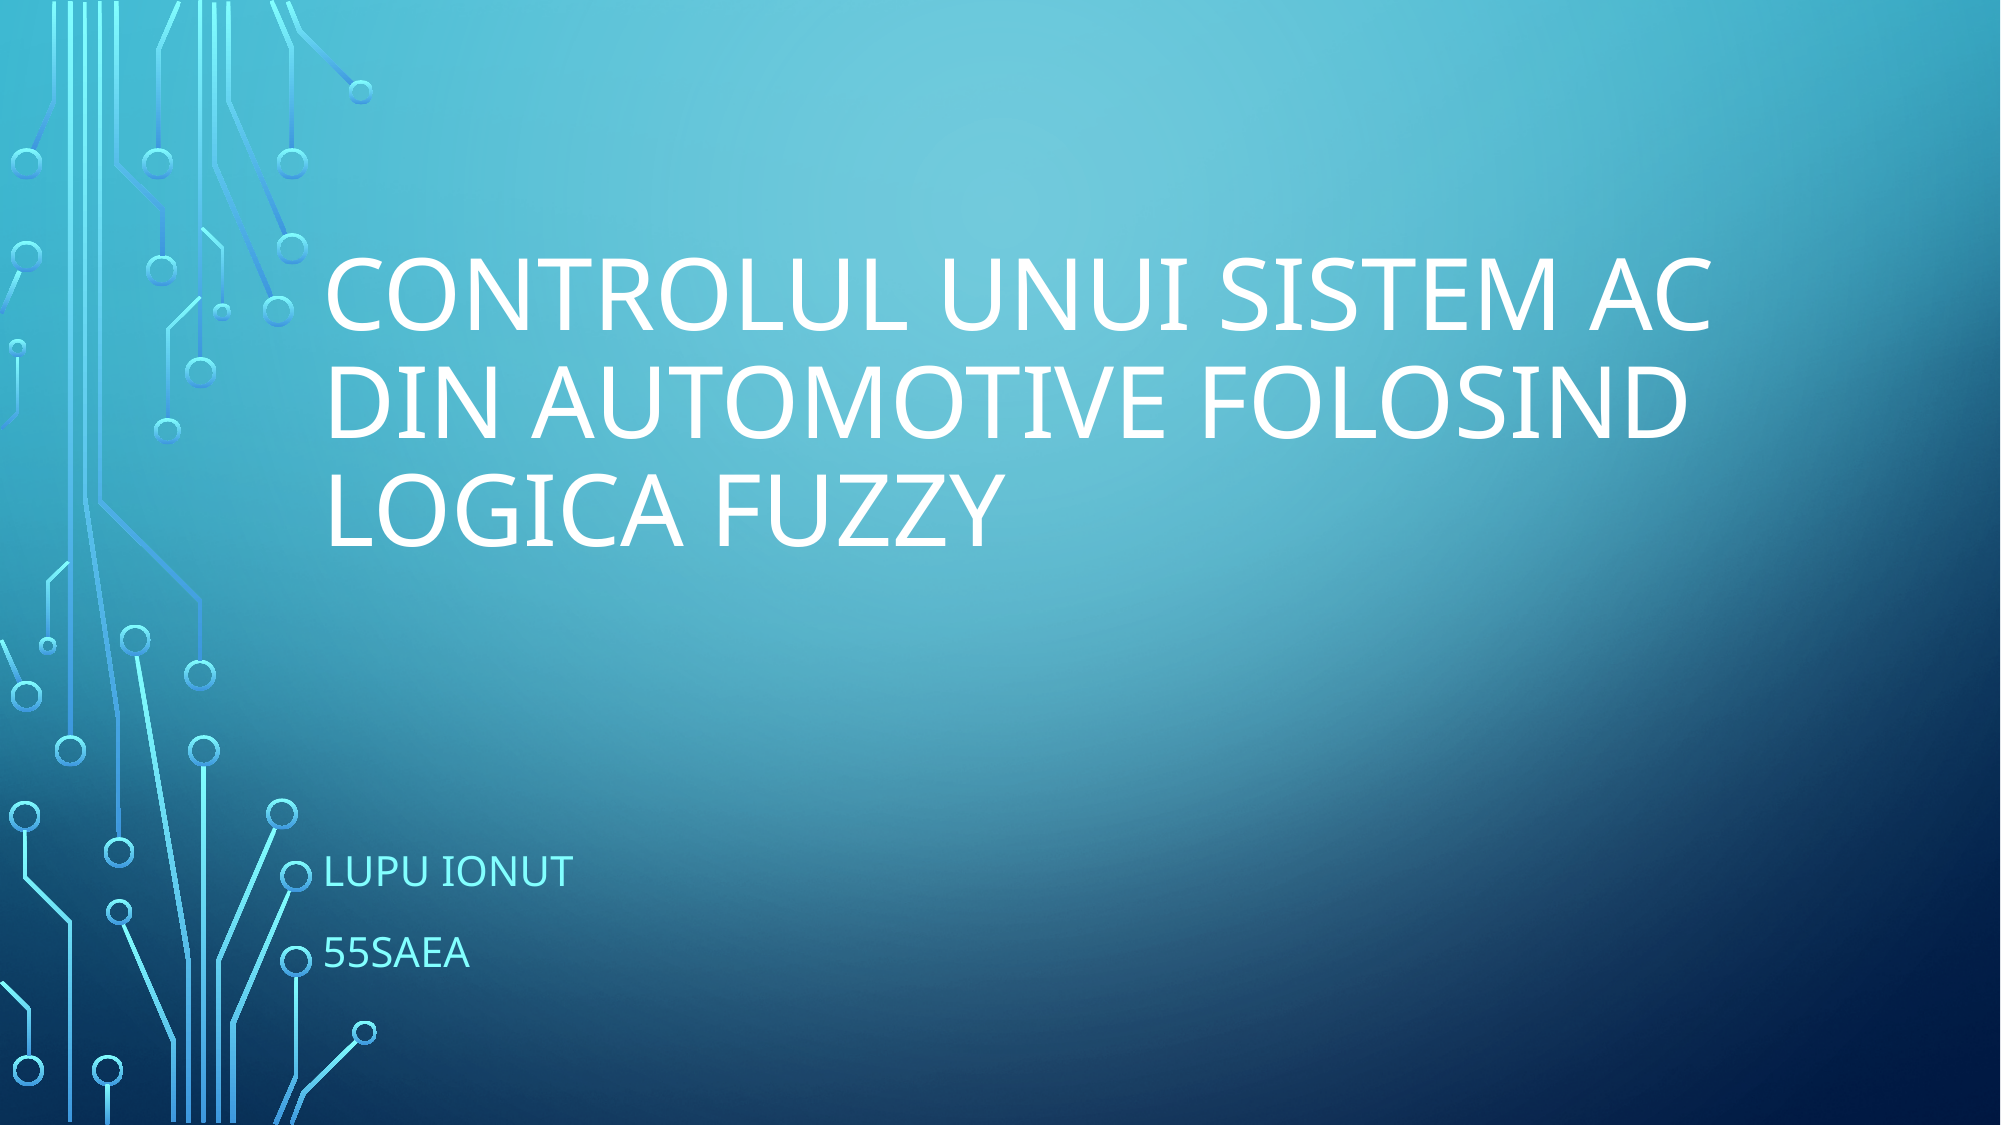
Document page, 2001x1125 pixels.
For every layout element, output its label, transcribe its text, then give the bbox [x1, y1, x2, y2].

subtitle Lupu Ionut 55SAEA [307, 827, 1750, 1100]
title Controlul unui sistem AC din automotive folosind logica fuzzy [307, 184, 1750, 576]
